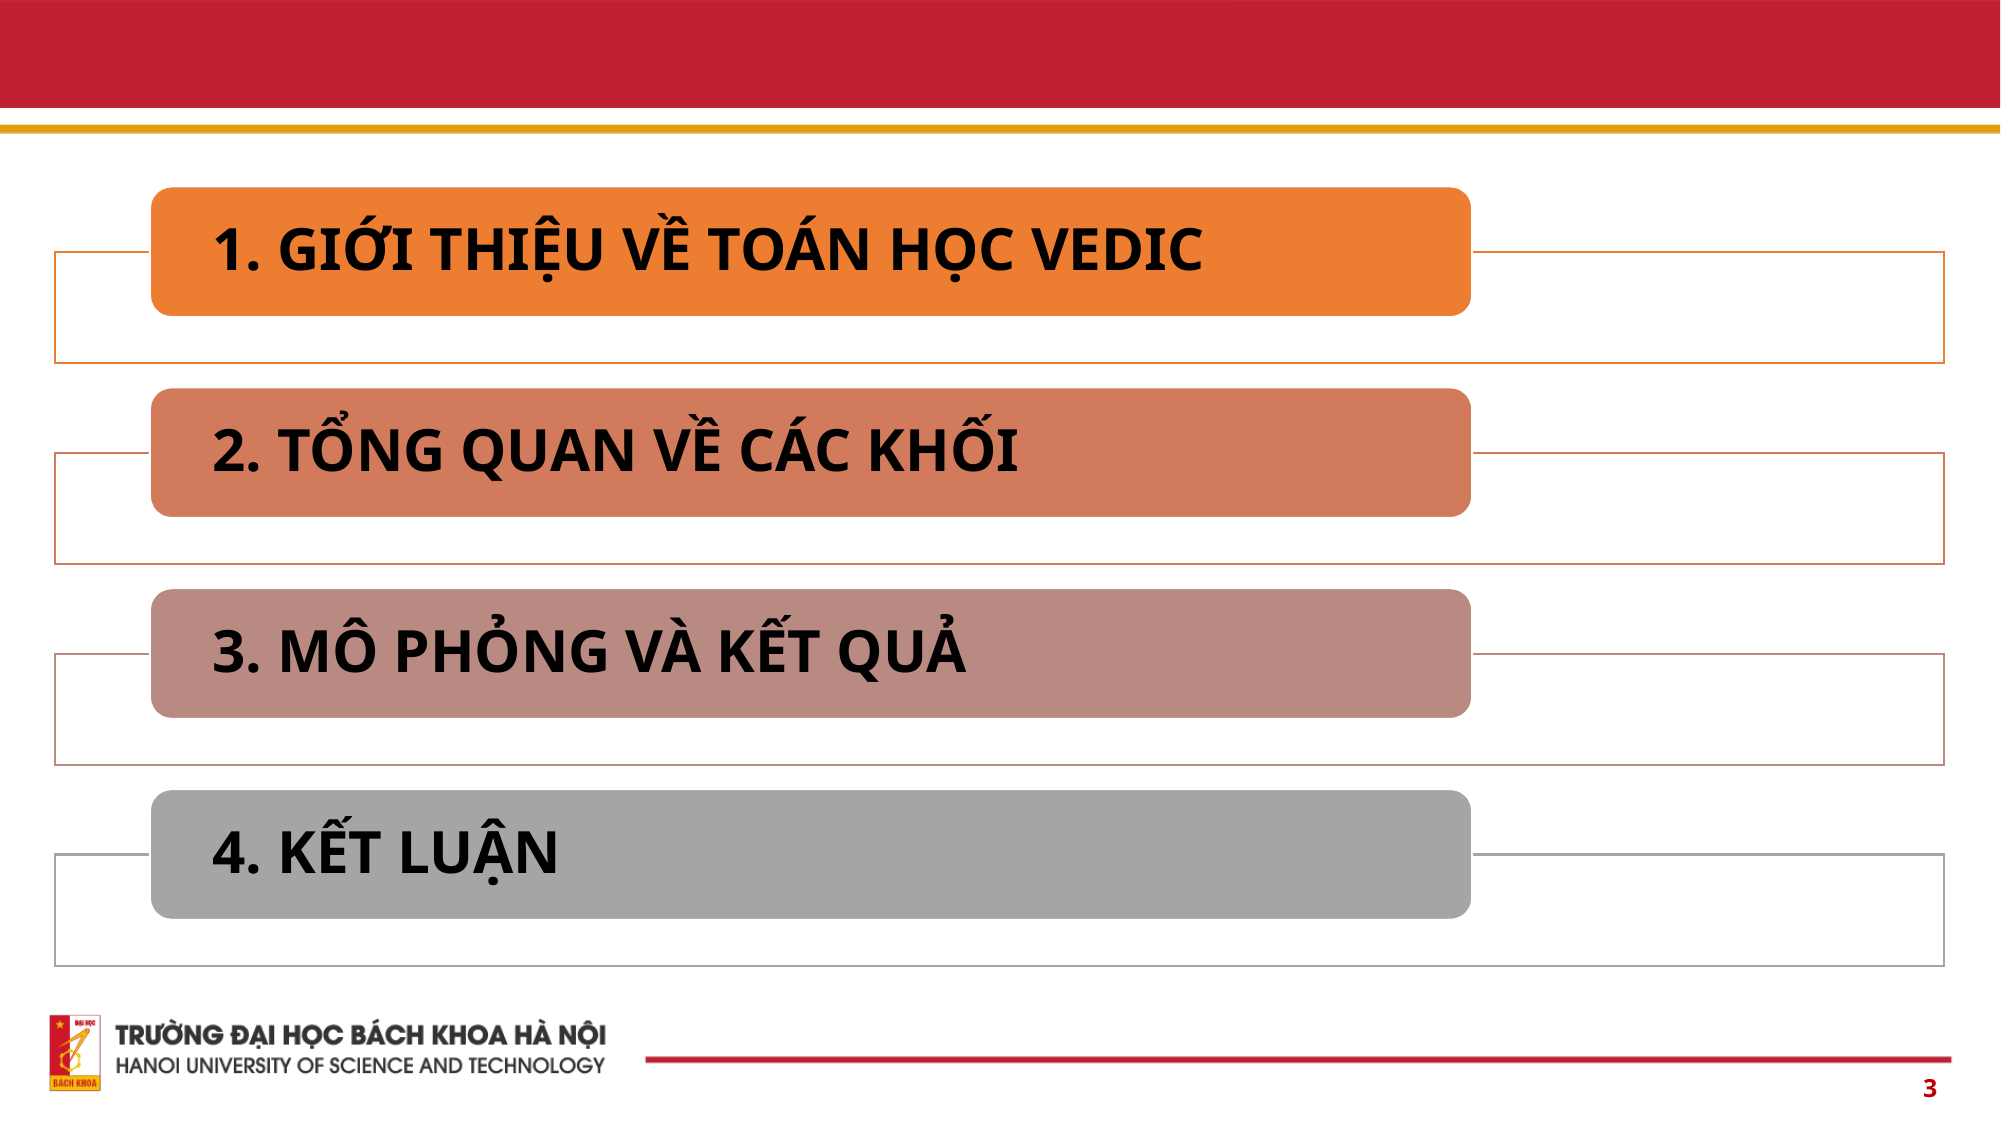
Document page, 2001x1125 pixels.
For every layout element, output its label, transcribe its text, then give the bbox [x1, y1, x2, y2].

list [55, 173, 1945, 979]
picture [0, 0, 2001, 1125]
slide_number 3 [1502, 1065, 1953, 1125]
